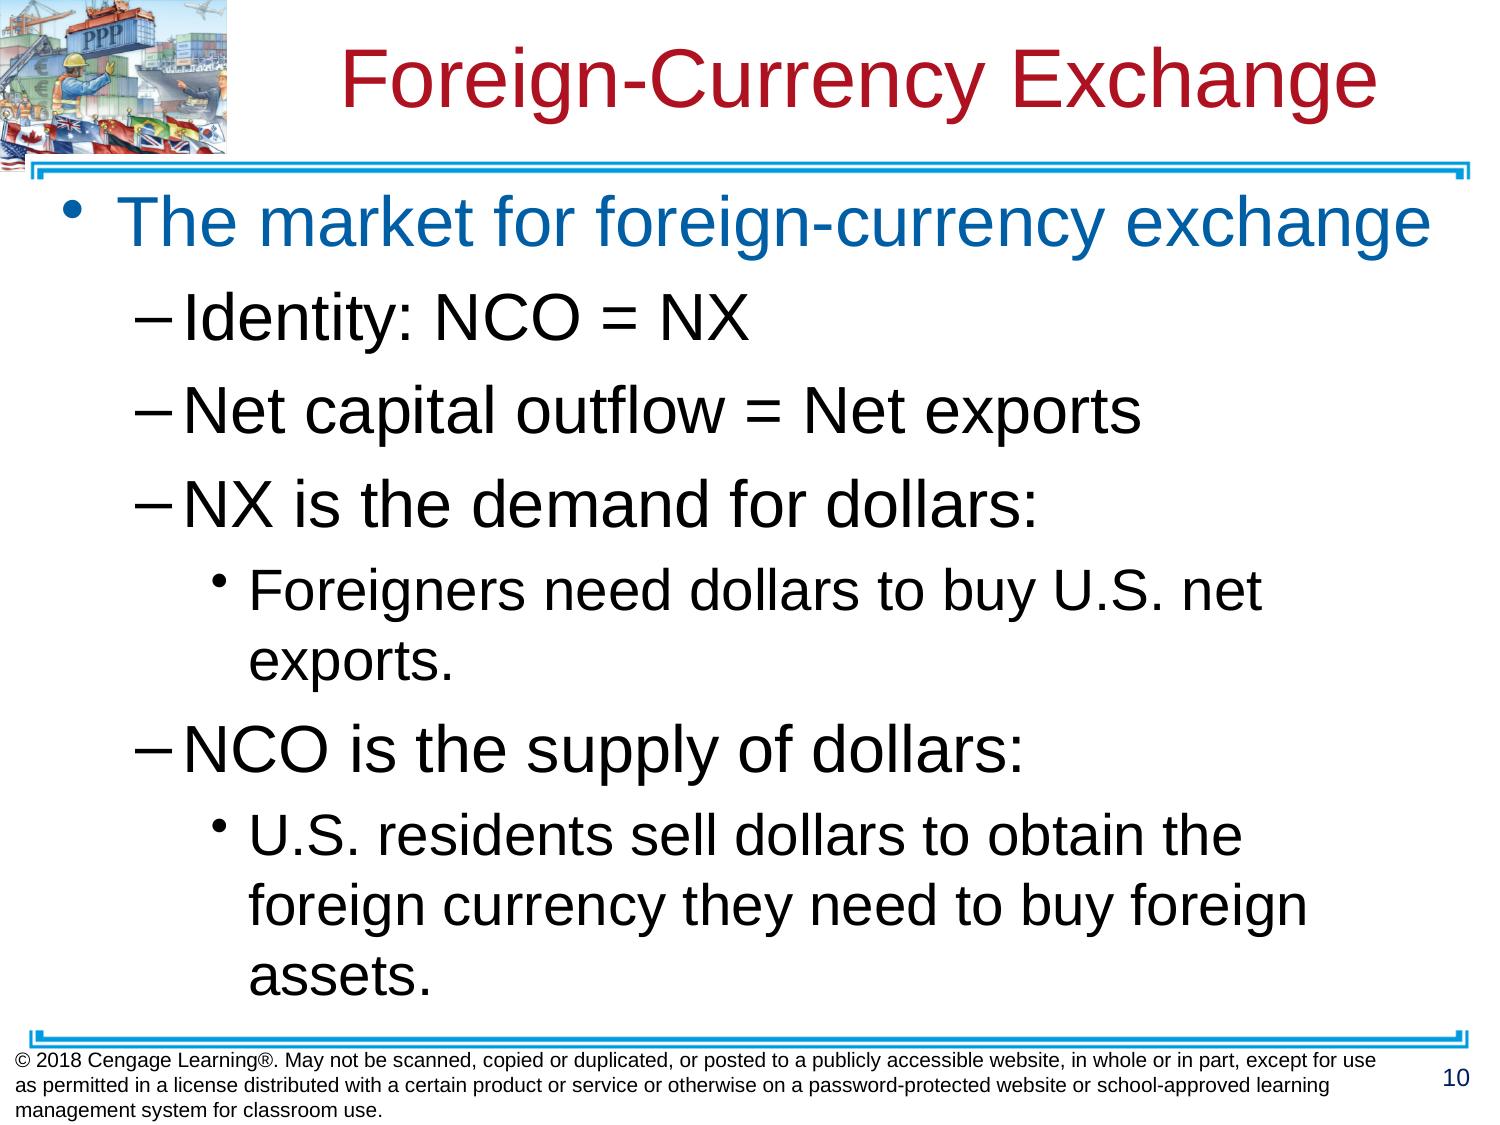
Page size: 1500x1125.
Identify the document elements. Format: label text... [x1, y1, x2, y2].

picture [25, 1024, 45, 1043]
list The market for foreign-currency exchange Identity: NCO = NX Net capital outflow = Net exports NX is the demand for dollars: Foreigners need dollars to buy U.S. net exports. NCO is the supply of dollars: U.S. residents sell dollars to obtain the foreign currency they need to buy foreign assets. [45, 168, 1455, 1055]
footer © 2018 Cengage Learning®. May not be scanned, copied or duplicated, or posted to a publicly accessible website, in whole or in part, except for use as permitted in a license distributed with a certain product or service or otherwise on a password-protected website or school-approved learning management system for classroom use. [0, 1043, 1412, 1125]
picture [0, 0, 1475, 186]
title Foreign-Currency Exchange [219, 16, 1500, 158]
slide_number 10 [1412, 1052, 1500, 1117]
picture [1455, 1024, 1475, 1053]
